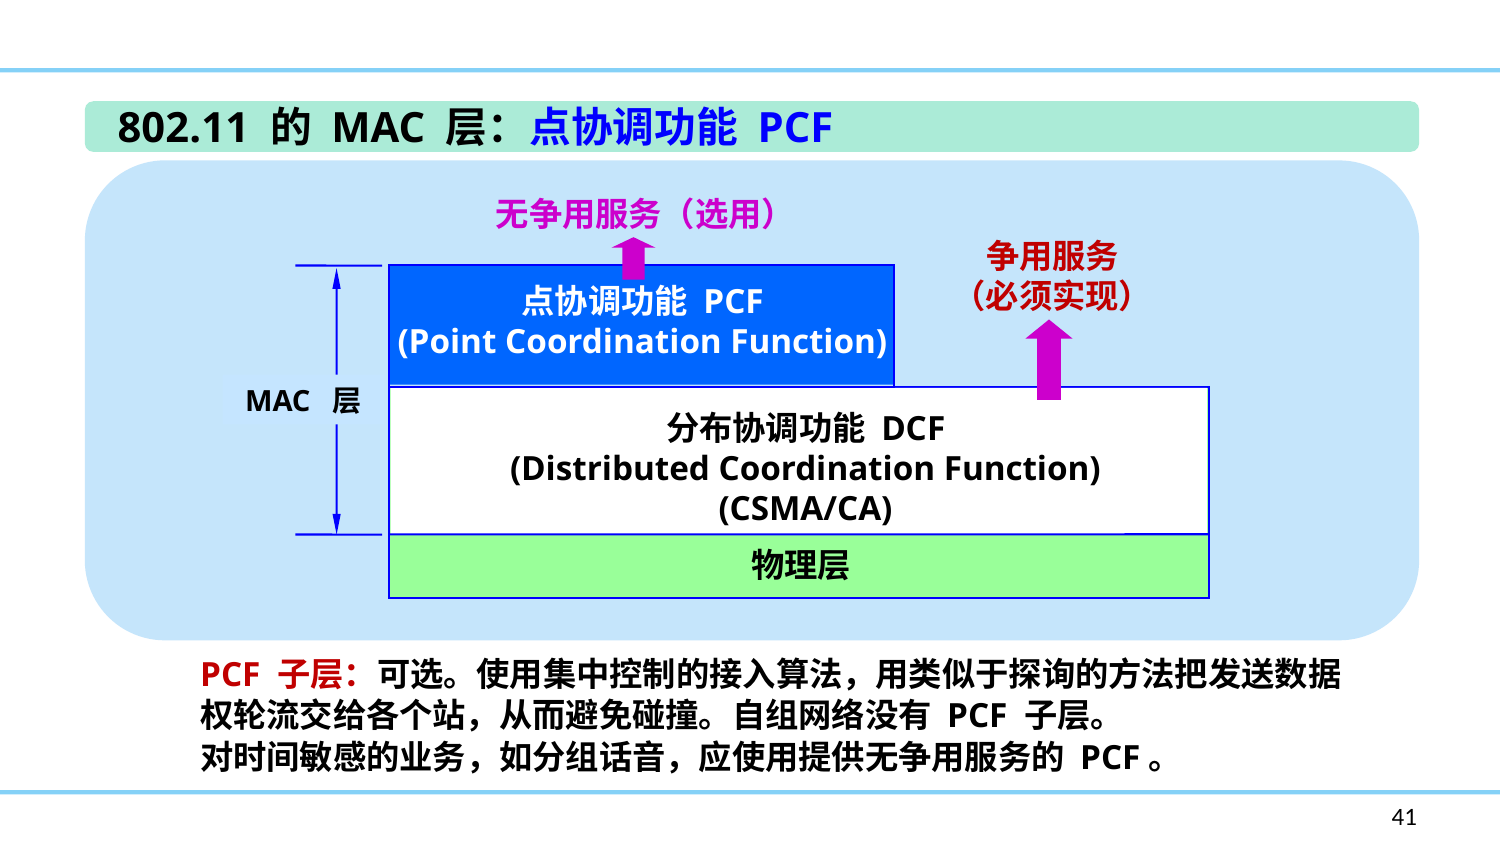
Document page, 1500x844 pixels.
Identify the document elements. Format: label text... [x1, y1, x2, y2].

slide_number 41 [1376, 792, 1472, 838]
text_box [222, 185, 1210, 599]
text_box 802.11 的 MAC 层：点协调功能 PCF [102, 93, 849, 208]
text_box PCF 子层：可选。使用集中控制的接入算法，用类似于探询的方法把发送数据权轮流交给各个站，从而避免碰撞。自组网络没有 PCF 子层。 对时间敏感的业务，如分组话音，应使用提供无争用服务的 PCF。 [185, 643, 1368, 784]
text_box [849, 101, 1420, 152]
text_box [84, 101, 102, 152]
text_box [82, 158, 1422, 643]
